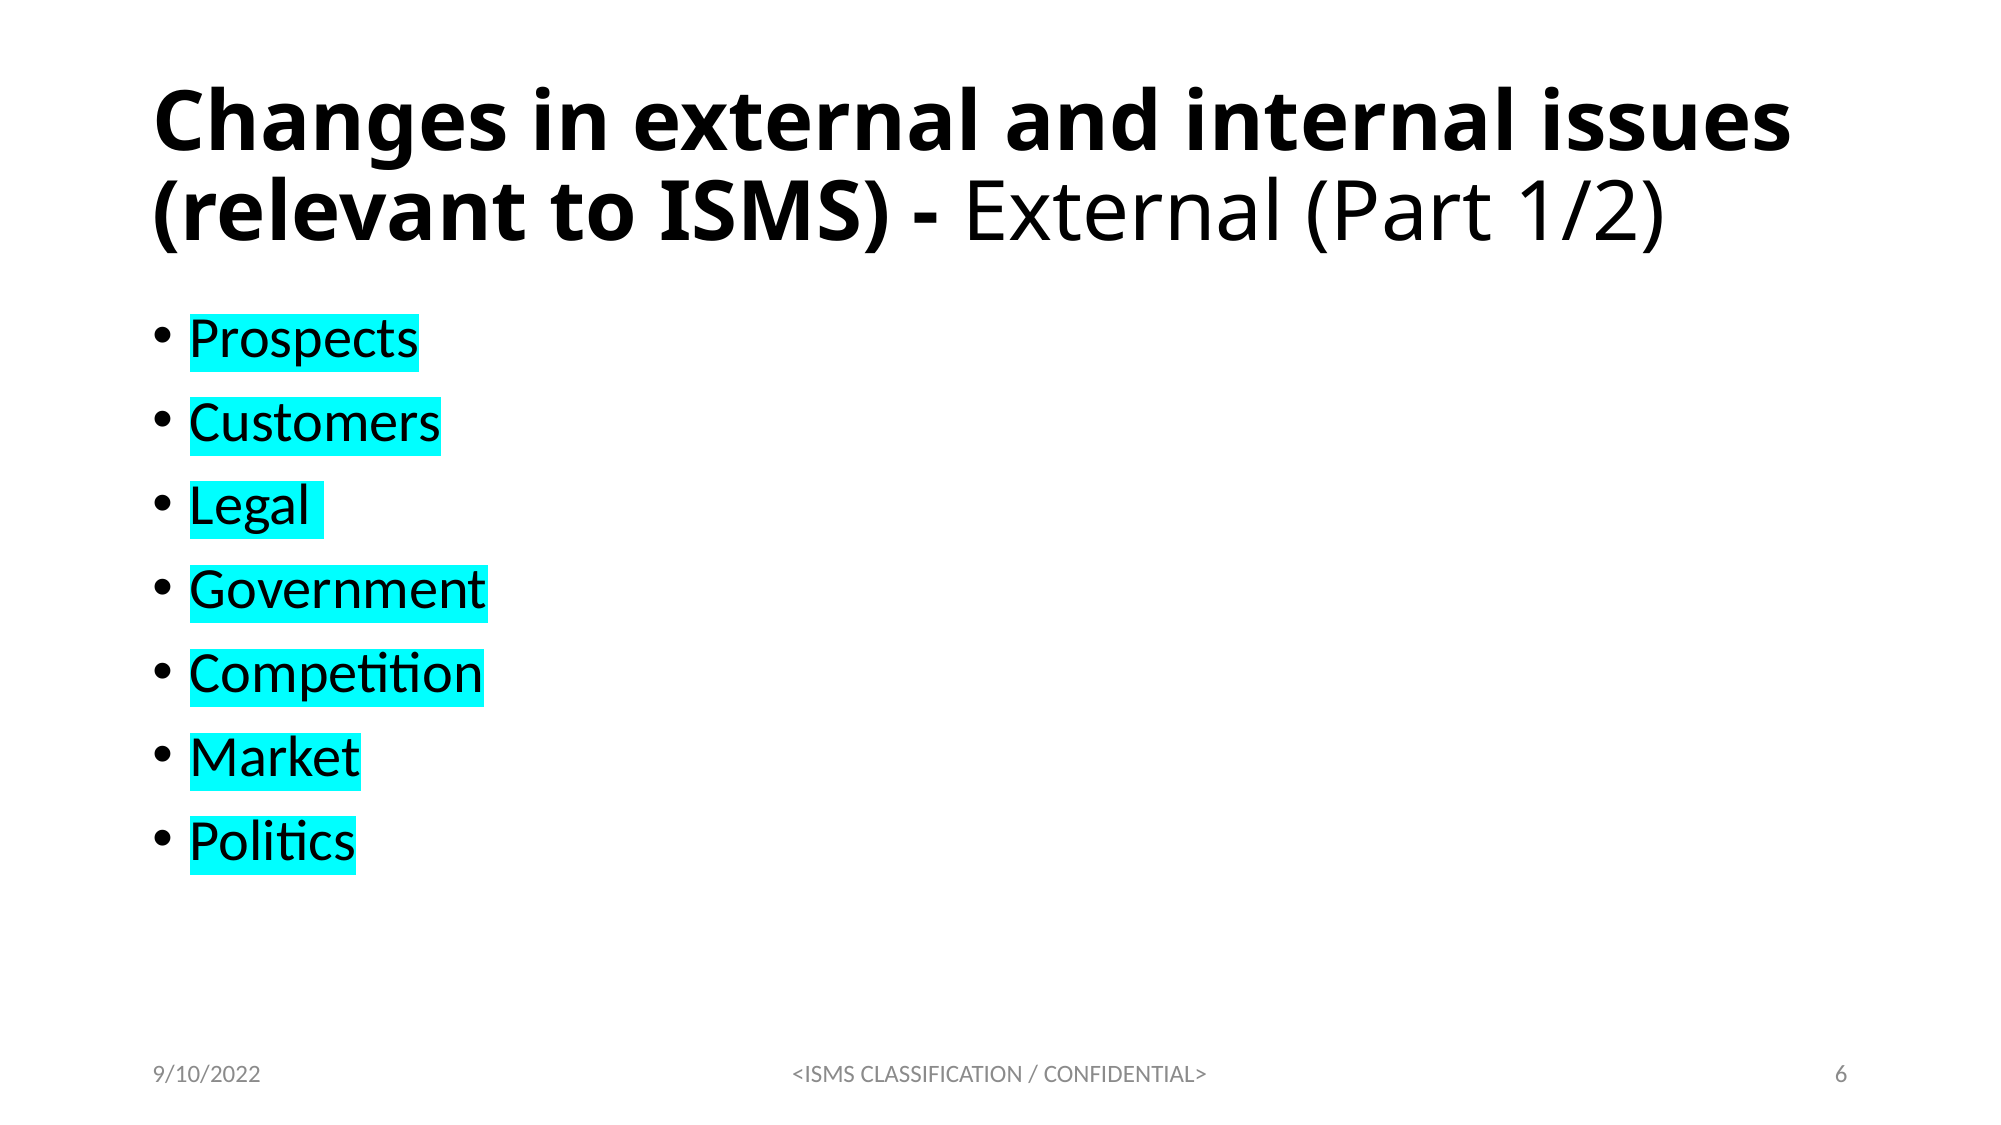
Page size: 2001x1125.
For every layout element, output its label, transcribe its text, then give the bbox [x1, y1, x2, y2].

footer <ISMS CLASSIFICATION / CONFIDENTIAL> [662, 1042, 1338, 1103]
list Prospects Customers Legal Government Competition Market Politics [137, 299, 1863, 1014]
slide_number 6 [1412, 1042, 1863, 1103]
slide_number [137, 1042, 588, 1103]
title Changes in external and internal issues (relevant to ISMS) - External (Part 1/2) [137, 59, 1863, 278]
